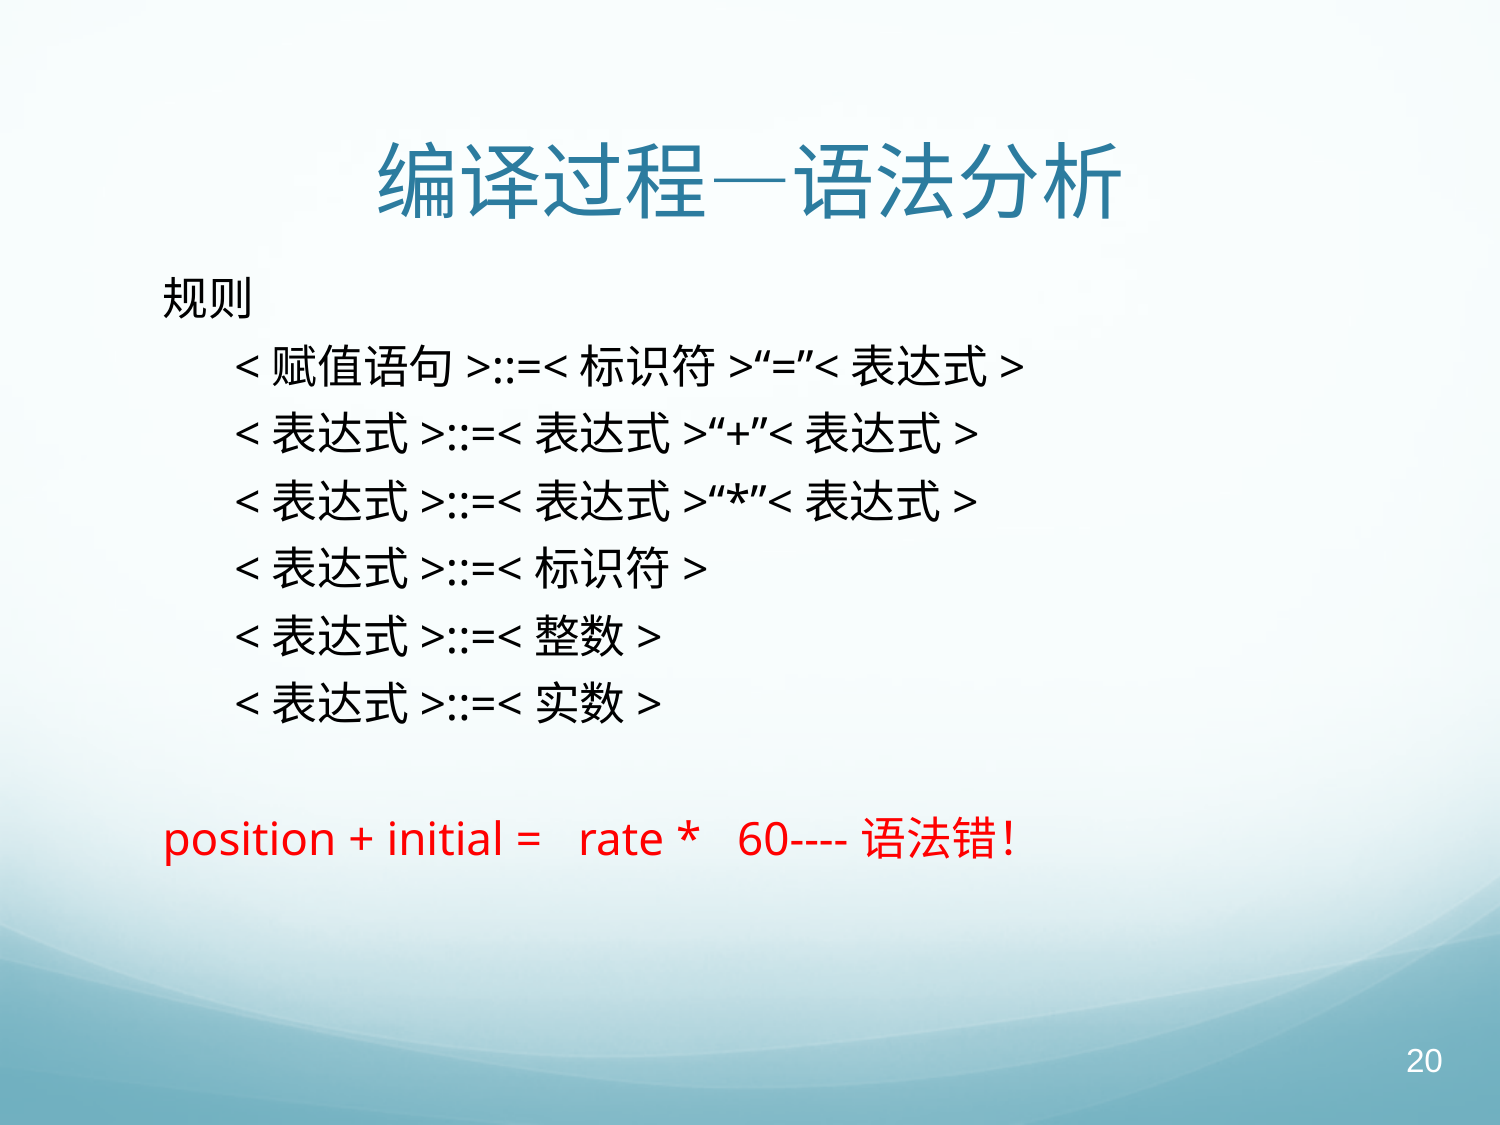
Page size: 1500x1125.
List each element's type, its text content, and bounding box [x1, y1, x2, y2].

title 编译过程—语法分析 [90, 17, 1410, 237]
list 规则 <赋值语句>::=<标识符>“=”<表达式> <表达式>::=<表达式>“+”<表达式> <表达式>::=<表达式>“*”<表达式> <表达式>::=<标识符> <表达式>::=<整数> <表达式>::=<实数> position + initial = rate * 60----语法错！ [90, 262, 1410, 975]
slide_number 20 [1295, 1029, 1459, 1090]
